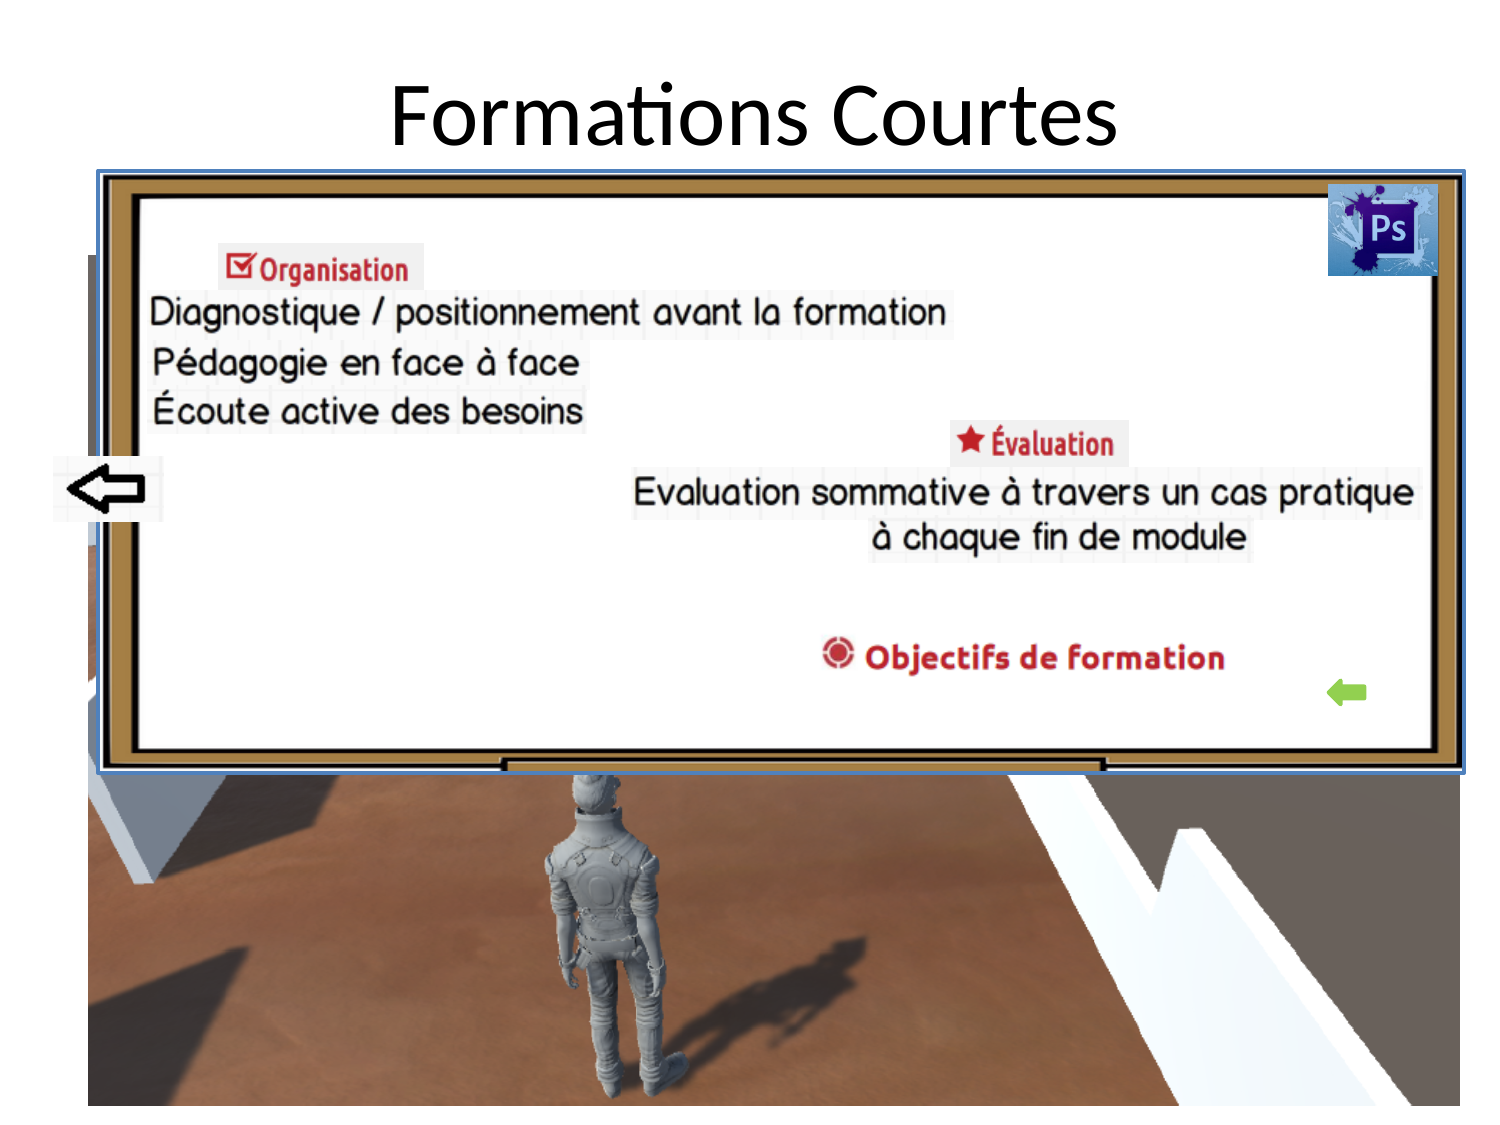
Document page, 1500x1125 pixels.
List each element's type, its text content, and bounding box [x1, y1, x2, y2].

title Formations Courtes [75, 45, 1436, 173]
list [88, 530, 1460, 1107]
picture [52, 172, 1463, 772]
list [88, 255, 95, 454]
